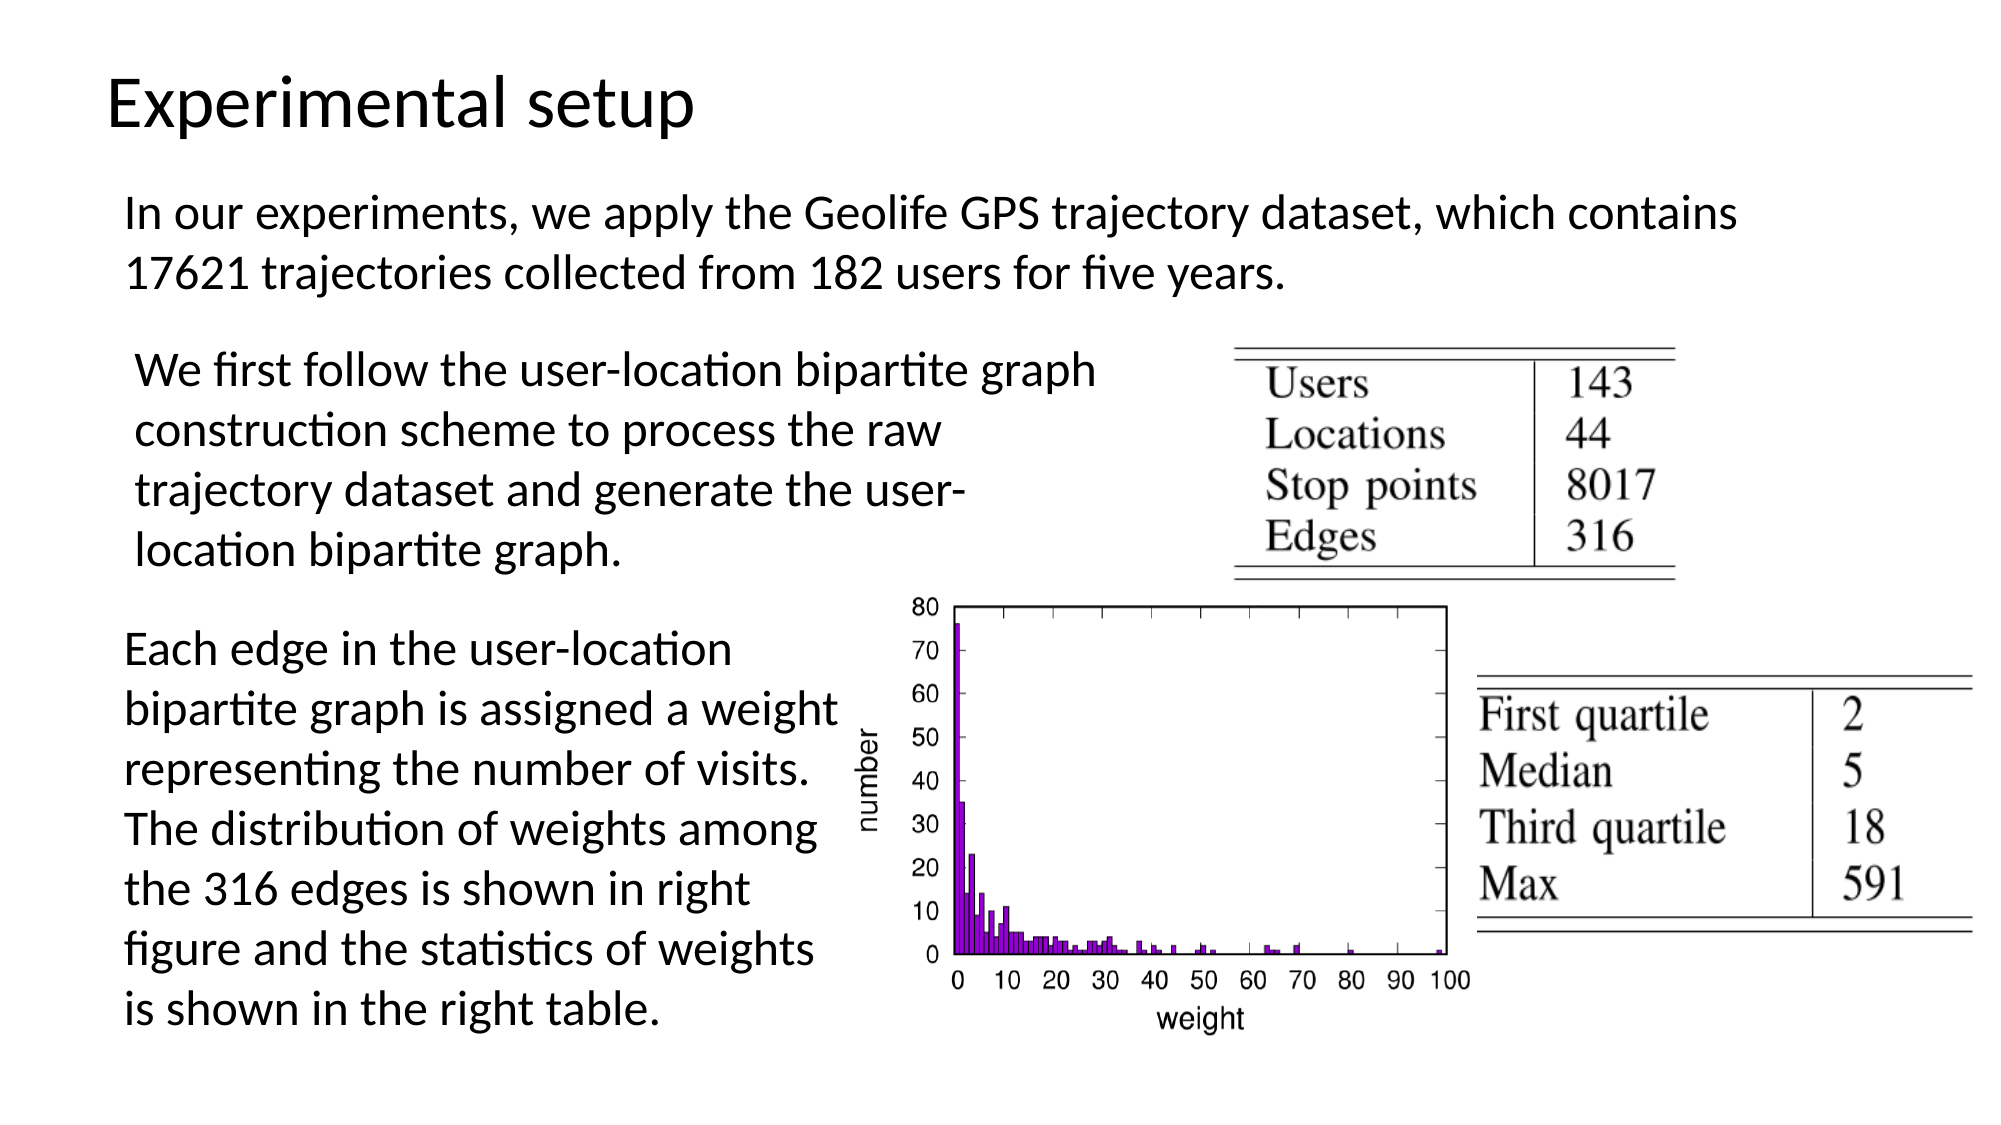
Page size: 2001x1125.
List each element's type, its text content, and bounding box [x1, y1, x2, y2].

text_box We first follow the user-location bipartite graph construction scheme to process the raw trajectory dataset and generate the user-location bipartite graph. [119, 328, 1120, 584]
picture [846, 332, 1981, 1040]
text_box Experimental setup [91, 44, 1910, 150]
text_box In our experiments, we apply the Geolife GPS trajectory dataset, which contains 17621 trajectories collected from 182 users for five years. [109, 171, 1872, 307]
text_box Each edge in the user-location bipartite graph is assigned a weight representing the number of visits. The distribution of weights among the 316 edges is shown in right figure and the statistics of weights is shown in the right table. [109, 607, 864, 1043]
